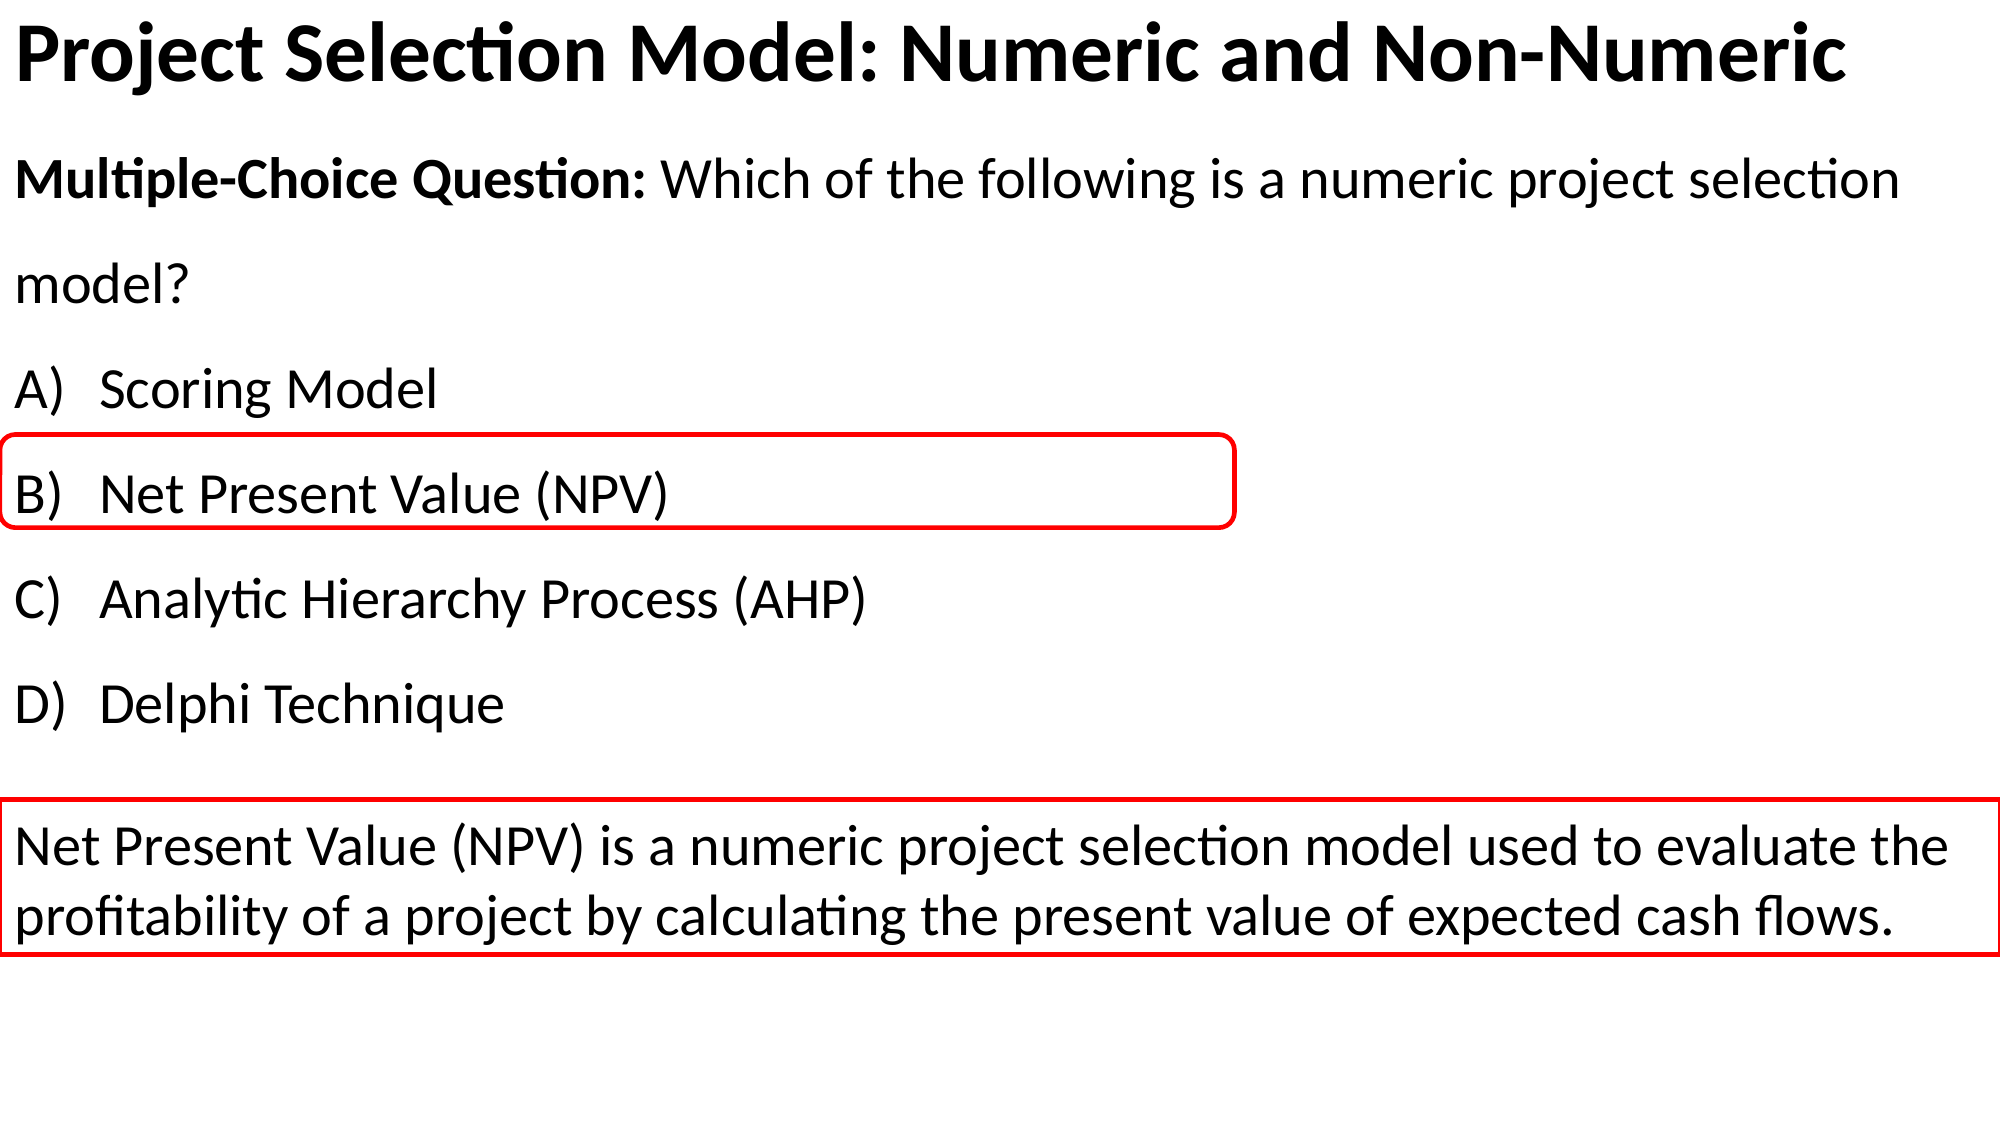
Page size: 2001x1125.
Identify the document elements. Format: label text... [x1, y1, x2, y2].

text_box Net Present Value (NPV) is a numeric project selection model used to evaluate the profitability of a project by calculating the present value of expected cash flows. [0, 799, 2000, 955]
title Project Selection Model: Numeric and Non-Numeric [0, 0, 2000, 97]
text_box Multiple-Choice Question: Which of the following is a numeric project selection model? Scoring Model Net Present Value (NPV) Analytic Hierarchy Process (AHP) Delphi Technique [0, 97, 2000, 743]
text_box [0, 432, 1236, 530]
